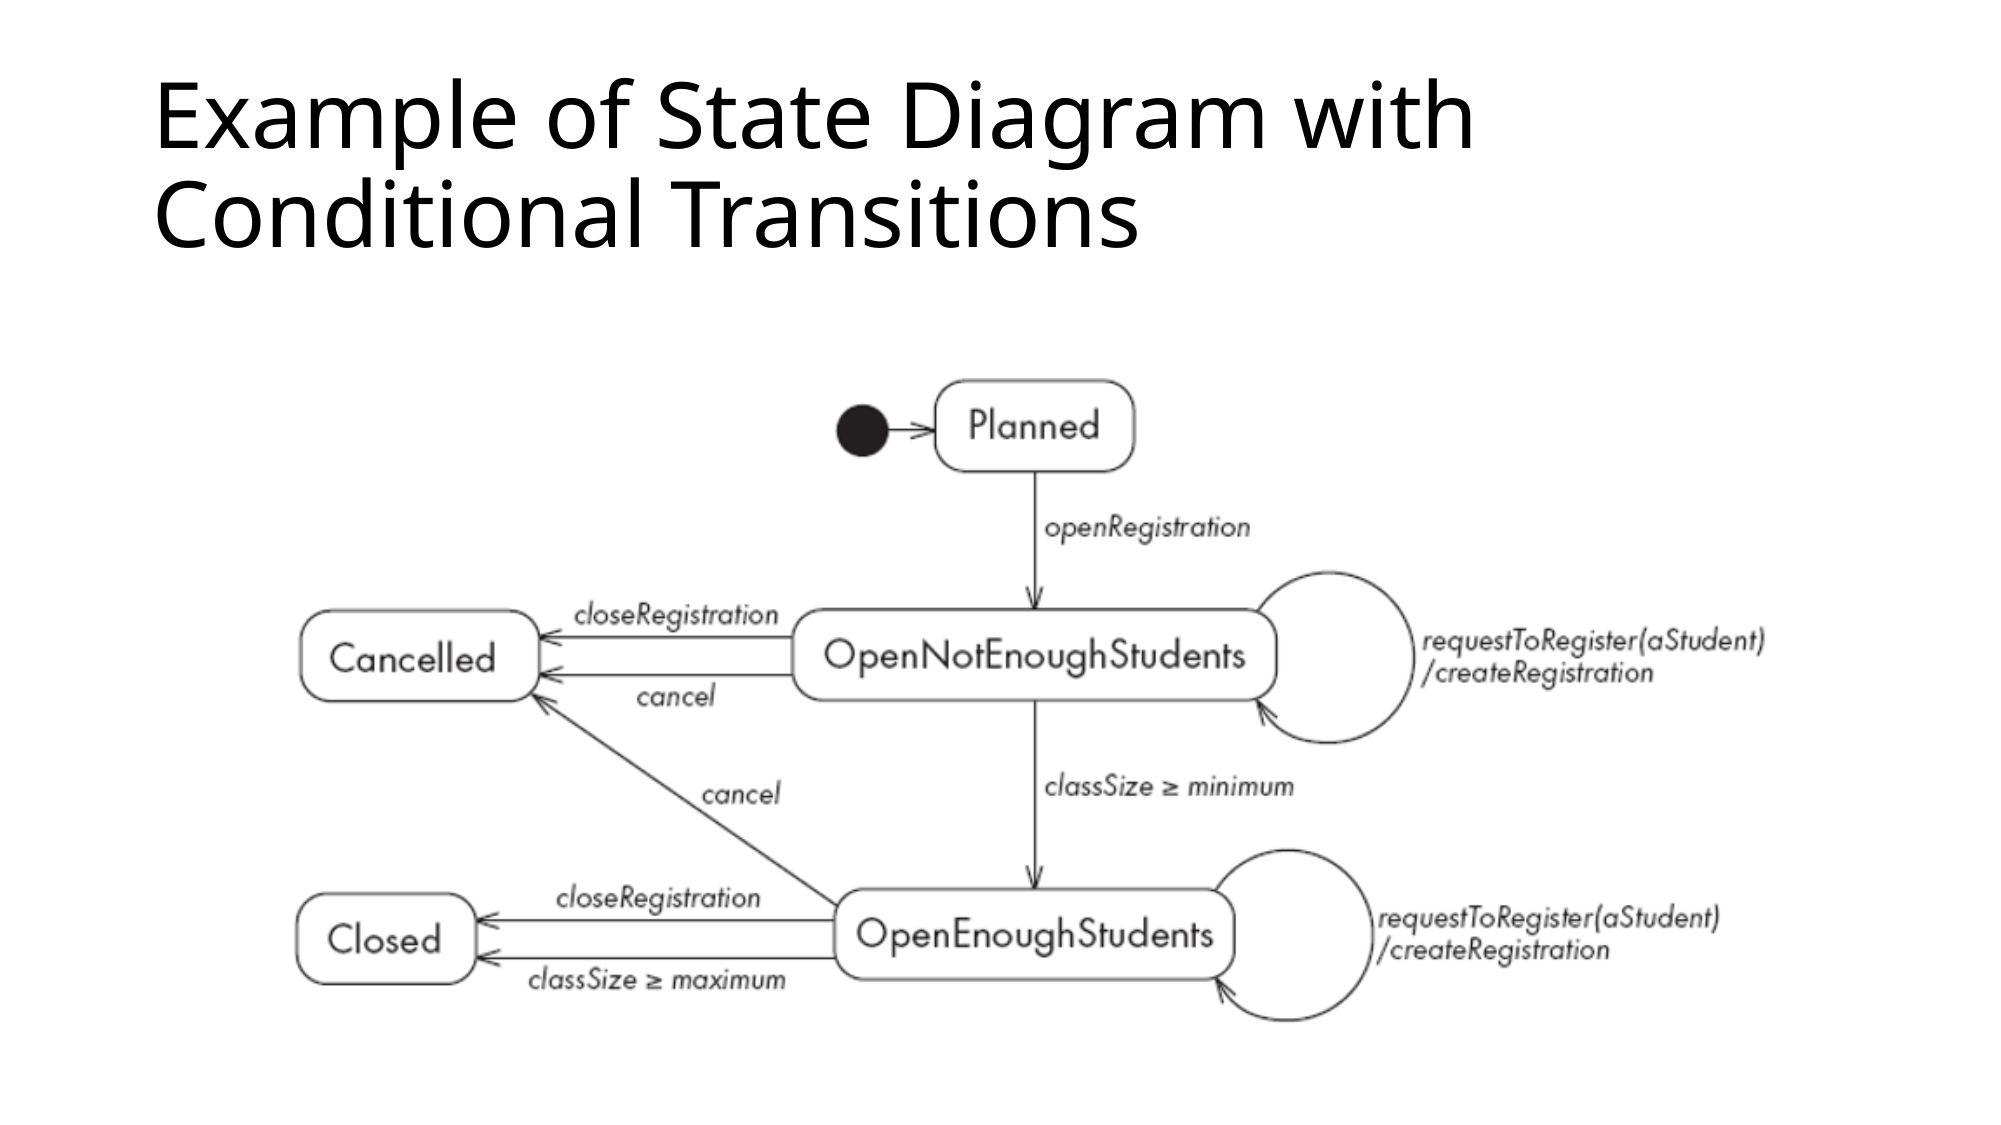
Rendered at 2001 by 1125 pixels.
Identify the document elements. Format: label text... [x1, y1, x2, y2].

picture [279, 309, 1786, 1097]
title Example of State Diagram with Conditional Transitions [137, 59, 1863, 278]
